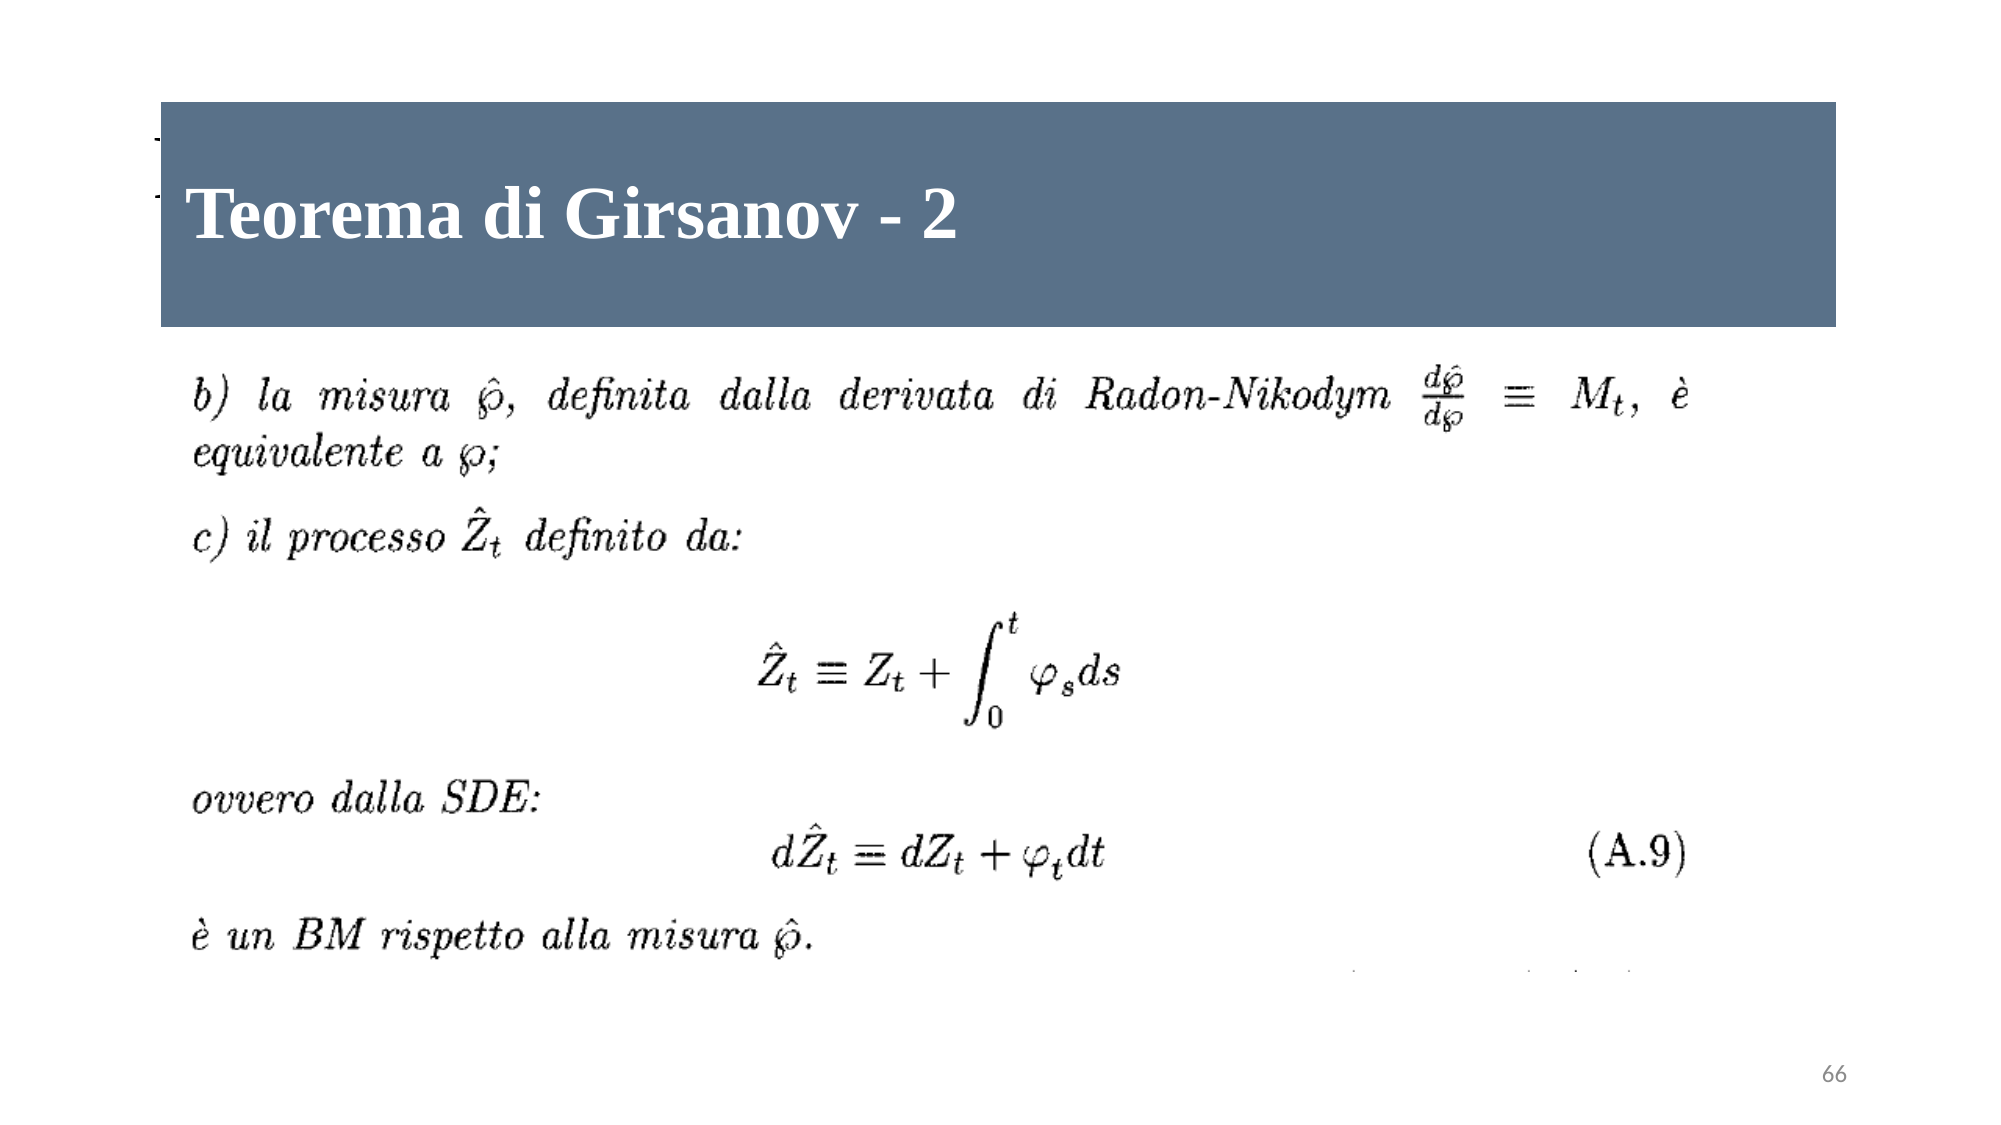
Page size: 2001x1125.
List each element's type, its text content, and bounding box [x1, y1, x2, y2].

picture [179, 349, 1727, 972]
title Processi Stocastici [137, 59, 1863, 278]
text_box Teorema di Girsanov - 2 [160, 100, 1837, 328]
slide_number 66 [1412, 1042, 1863, 1103]
